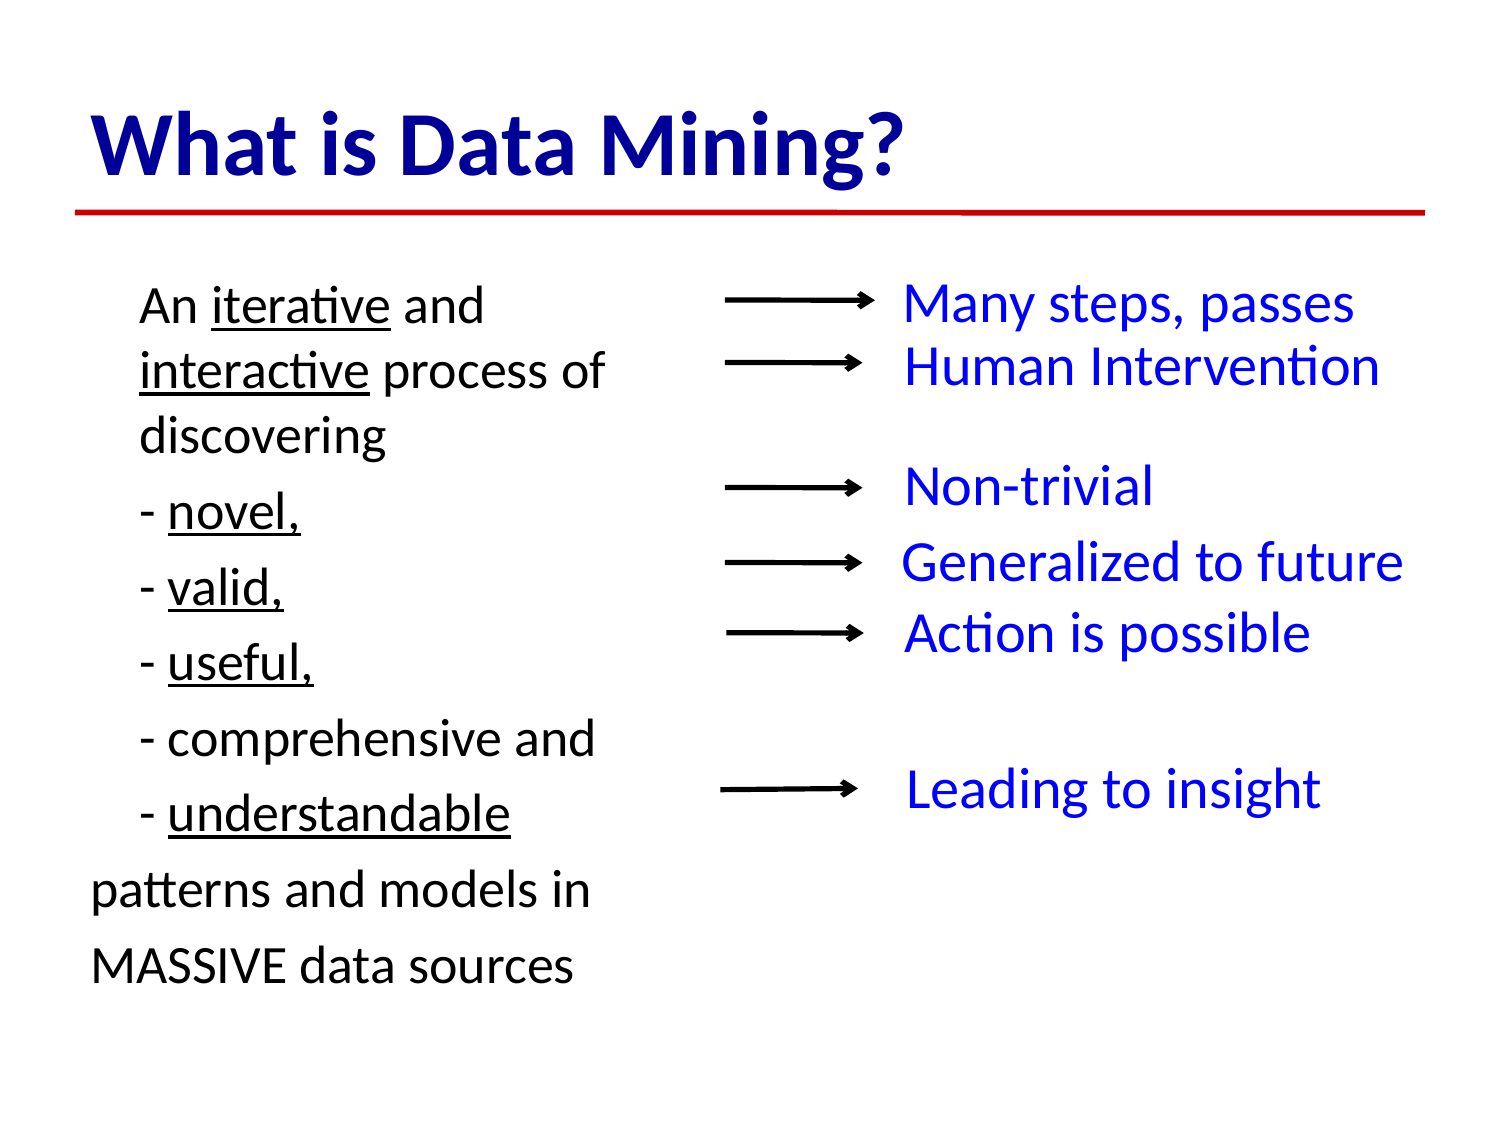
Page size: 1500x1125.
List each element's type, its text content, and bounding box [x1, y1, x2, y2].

list An iterative and interactive process of discovering - novel, - valid, - useful, - comprehensive and - understandable patterns and models in MASSIVE data sources [75, 262, 725, 1005]
text_box Many steps, passes [887, 257, 1400, 342]
title What is Data Mining? [75, 45, 1425, 233]
text_box Leading to insight [891, 743, 1467, 828]
text_box Action is possible [889, 587, 1402, 672]
text_box Human Intervention [890, 319, 1438, 405]
text_box Non-trivial [889, 439, 1252, 515]
text_box Generalized to future [887, 515, 1500, 601]
